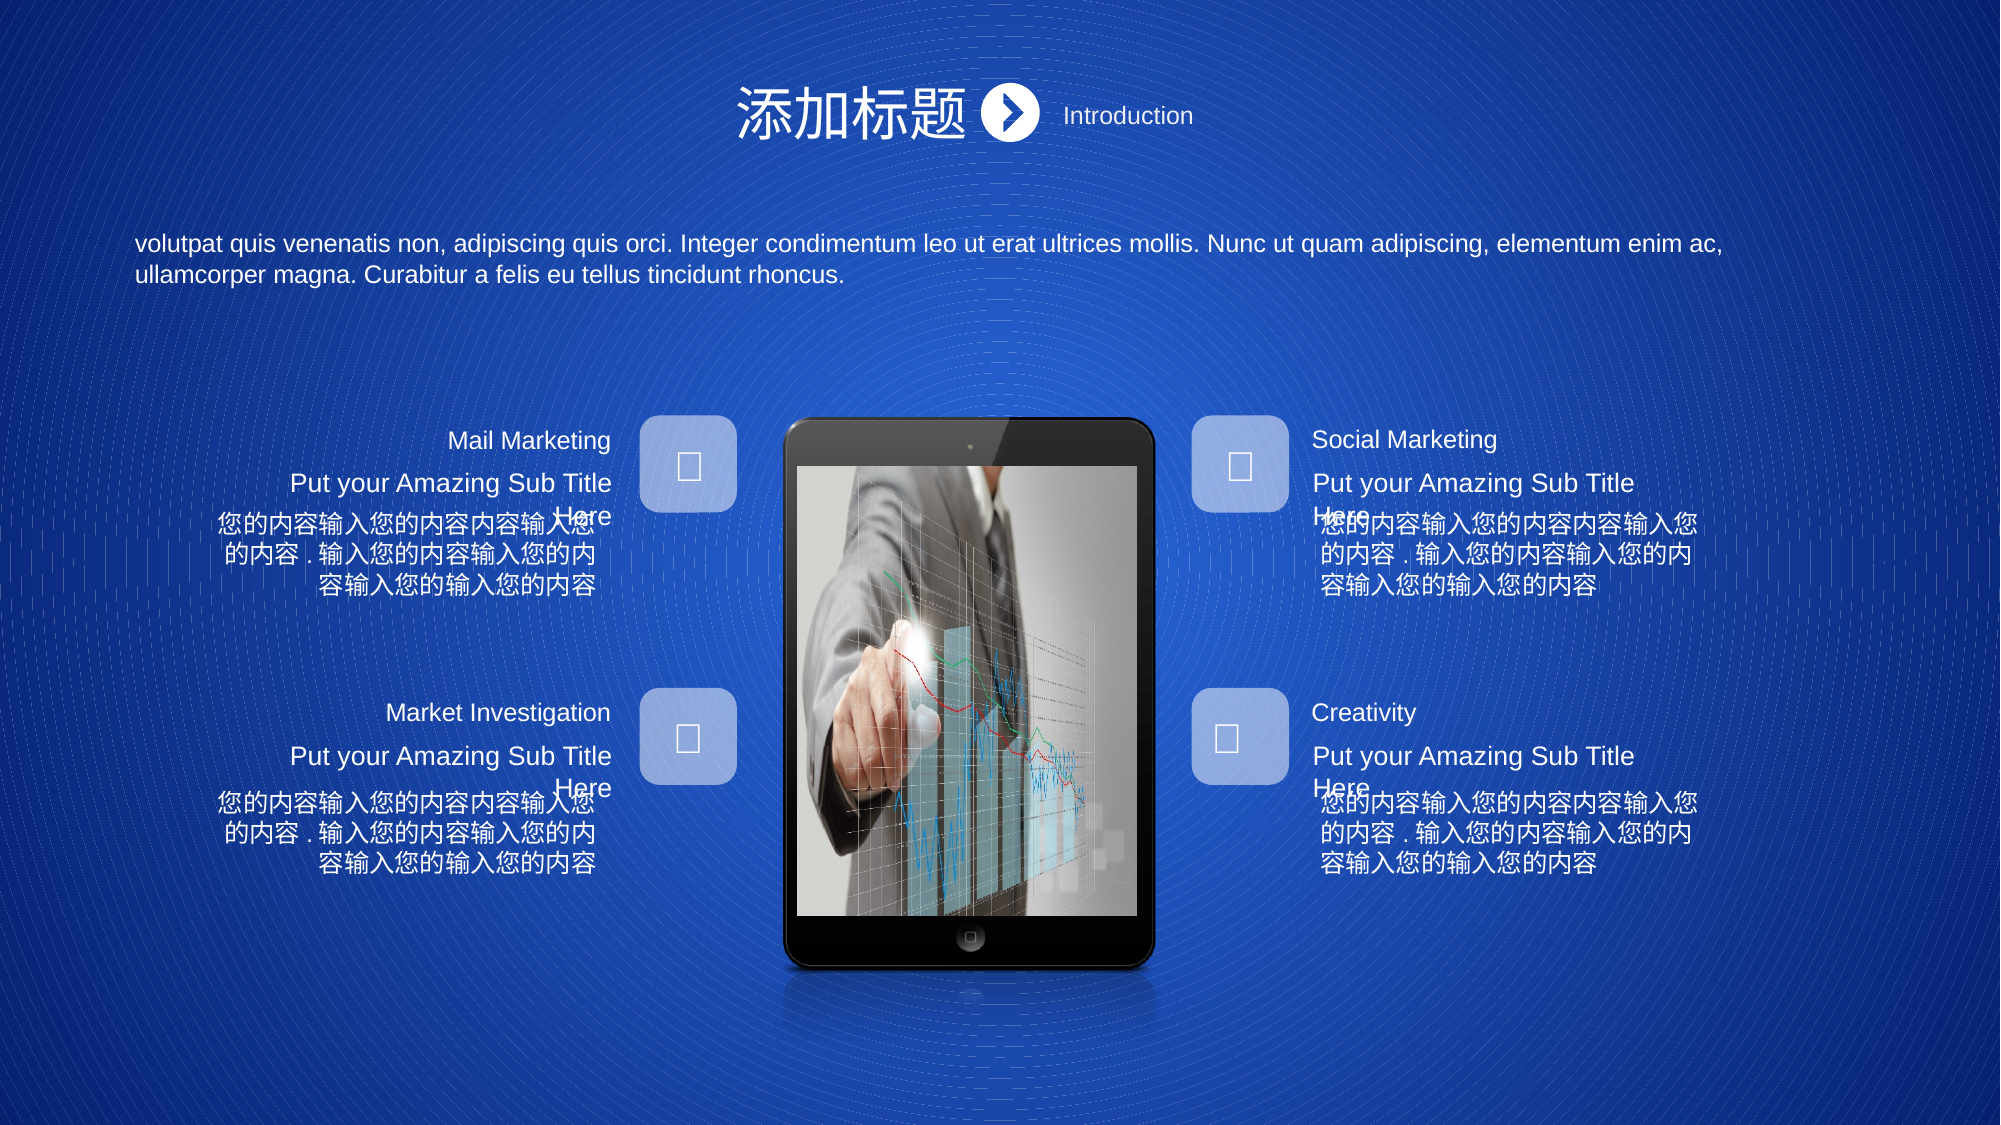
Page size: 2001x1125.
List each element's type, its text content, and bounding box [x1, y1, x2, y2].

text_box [774, 417, 1163, 1041]
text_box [654, 69, 1287, 156]
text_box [1191, 415, 1733, 608]
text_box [1191, 687, 1733, 887]
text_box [184, 415, 737, 608]
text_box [184, 687, 737, 887]
text_box volutpat quis venenatis non, adipiscing quis orci. Integer condimentum leo ut erat ultrices mollis. Nunc ut quam adipiscing, elementum enim ac, ullamcorper magna. Curabitur a felis eu tellus tincidunt rhoncus. [134, 227, 1855, 289]
